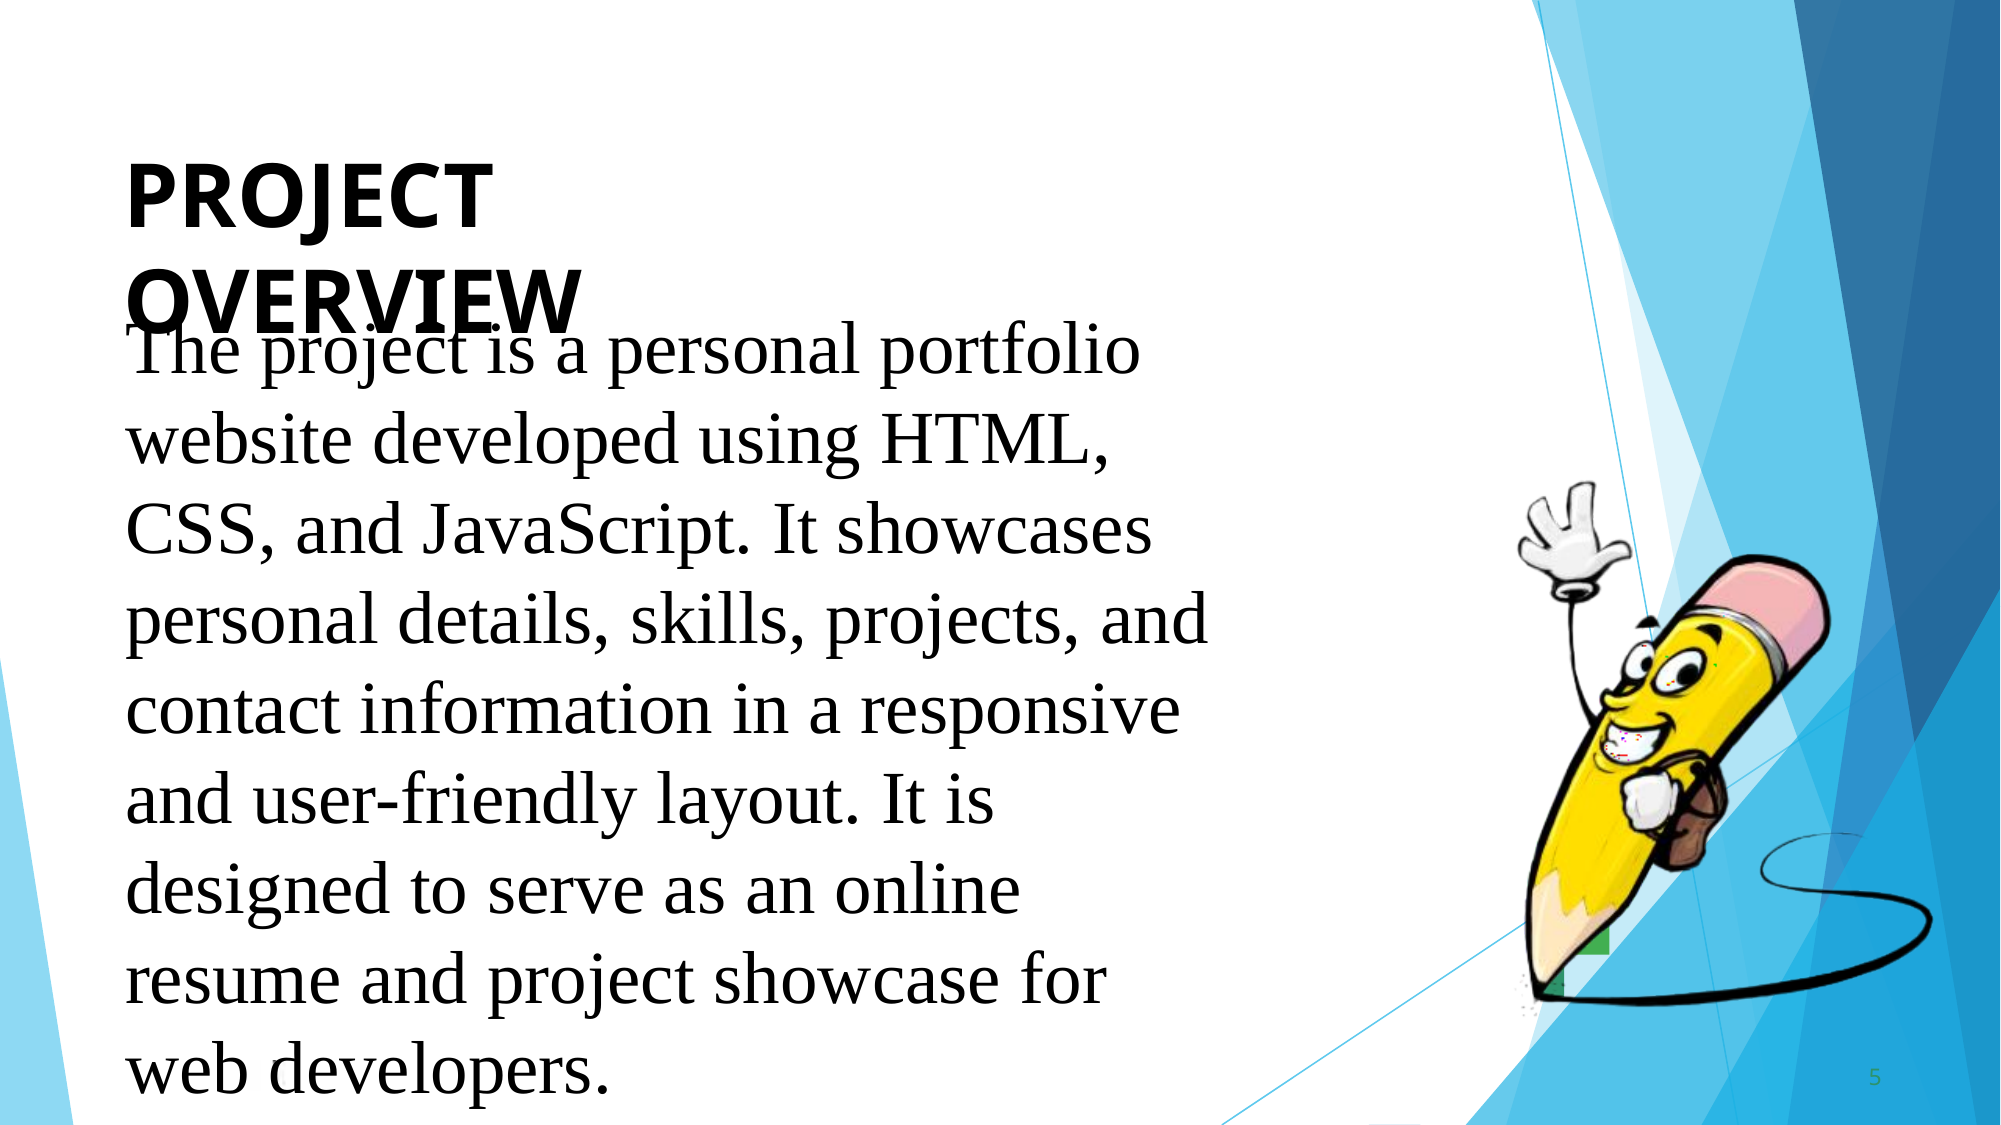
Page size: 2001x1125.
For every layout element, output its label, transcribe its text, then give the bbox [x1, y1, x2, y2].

slide_number 5 [1862, 1068, 1888, 1125]
text_box The project is a personal portfolio website developed using HTML, CSS, and JavaScript. It showcases personal details, skills, projects, and contact information in a responsive and user-friendly layout. It is designed to serve as an online resume and project showcase for web developers. [110, 291, 1236, 1116]
picture [110, 1060, 463, 1094]
title PROJECT OVERVIEW [121, 136, 985, 291]
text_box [1420, 434, 2000, 1060]
